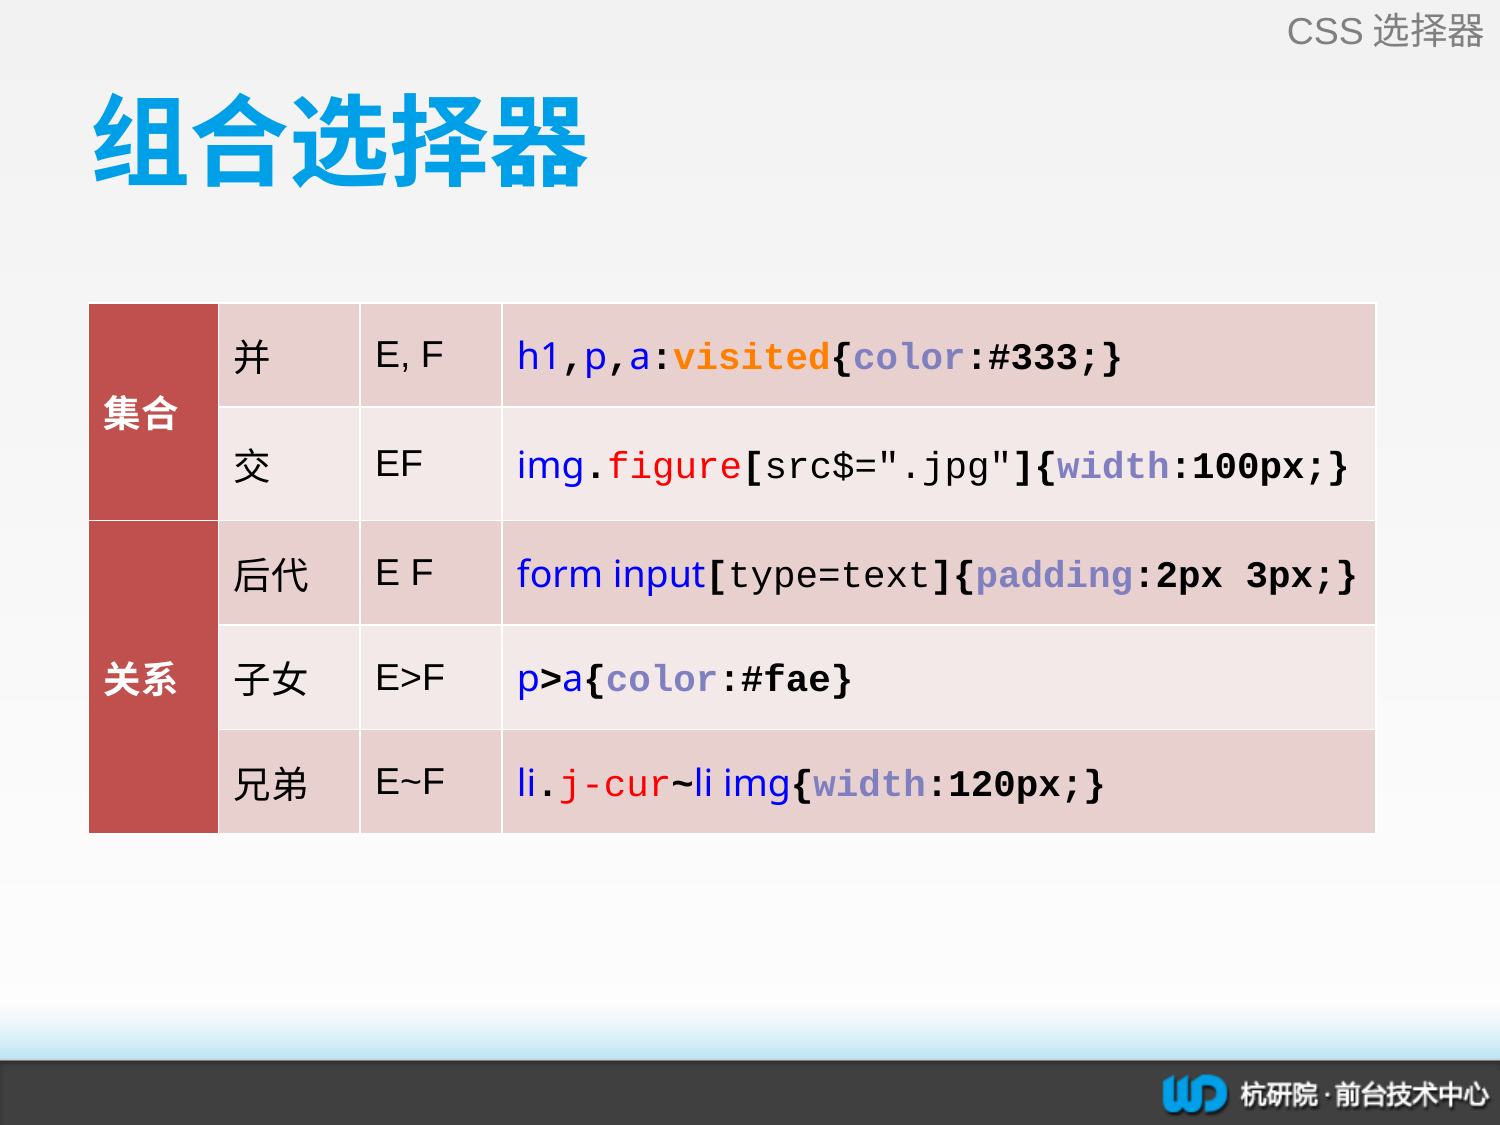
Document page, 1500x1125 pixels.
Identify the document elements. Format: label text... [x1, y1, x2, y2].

table_cell E>F [361, 626, 501, 729]
table_cell 后代 [219, 521, 359, 624]
table_cell form input[type=text]{padding:2px 3px;} [503, 521, 1375, 624]
table_header E, F [361, 304, 501, 406]
picture [0, 0, 1500, 1125]
table_header 集合 [89, 304, 218, 520]
table_cell E F [361, 521, 501, 624]
table_cell EF [361, 408, 501, 520]
title 组合选择器 [74, 44, 1426, 233]
table_header 并 [219, 304, 359, 406]
table_cell 交 [219, 408, 359, 520]
table_cell 子女 [219, 626, 359, 729]
table_header h1,p,a:visited{color:#333;} [503, 304, 1375, 406]
text_box CSS选择器 [1175, 0, 1500, 60]
table_cell 关系 [89, 521, 218, 833]
table_cell li.j-cur~li img{width:120px;} [503, 730, 1375, 833]
table_cell p>a{color:#fae} [503, 626, 1375, 729]
table_cell 兄弟 [219, 730, 359, 833]
table_cell img.figure[src$=".jpg"]{width:100px;} [503, 408, 1375, 520]
table_cell E~F [361, 730, 501, 833]
